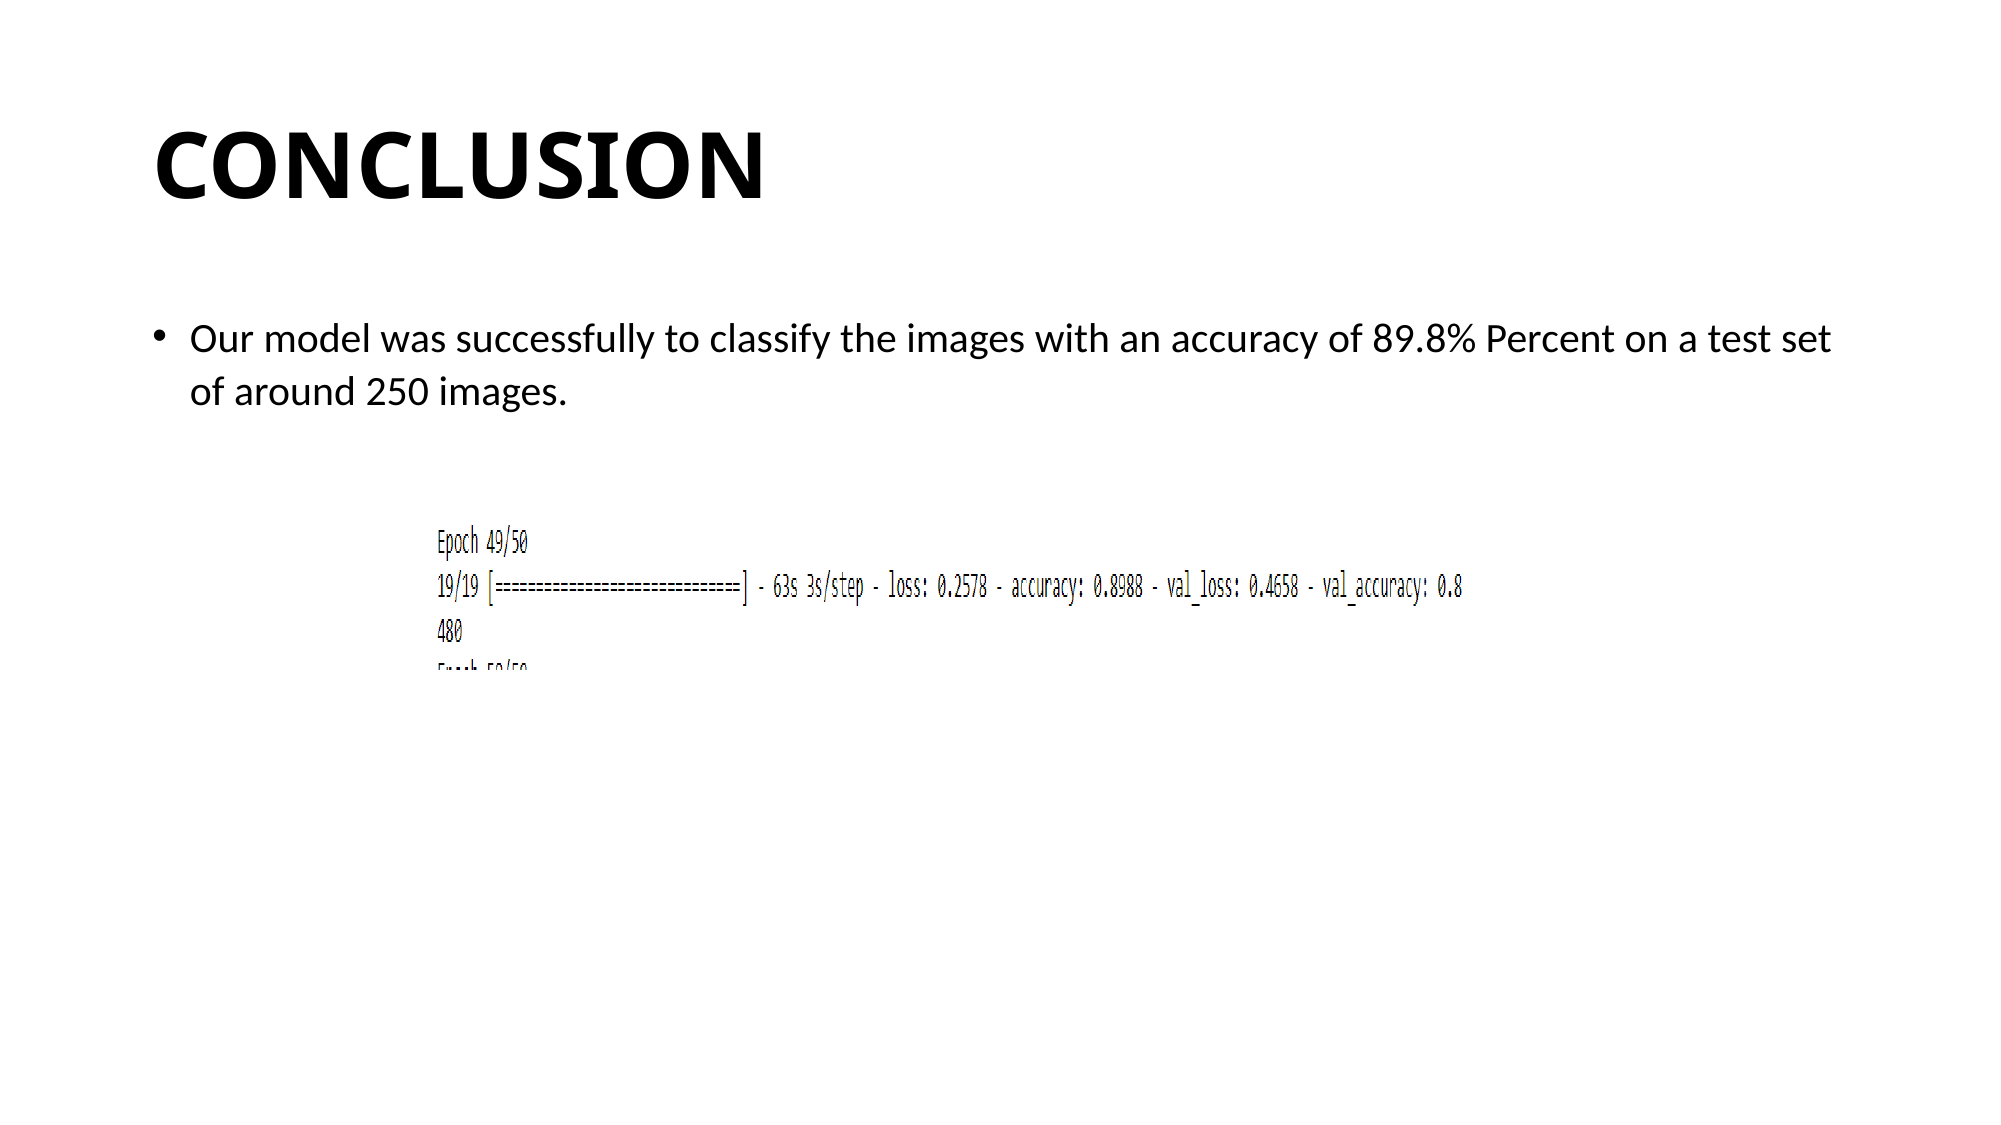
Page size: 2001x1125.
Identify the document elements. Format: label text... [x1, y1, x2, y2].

list Our model was successfully to classify the images with an accuracy of 89.8% Percent on a test set of around 250 images. [137, 299, 1863, 1014]
title CONCLUSION [137, 59, 1863, 278]
picture [433, 511, 1471, 670]
